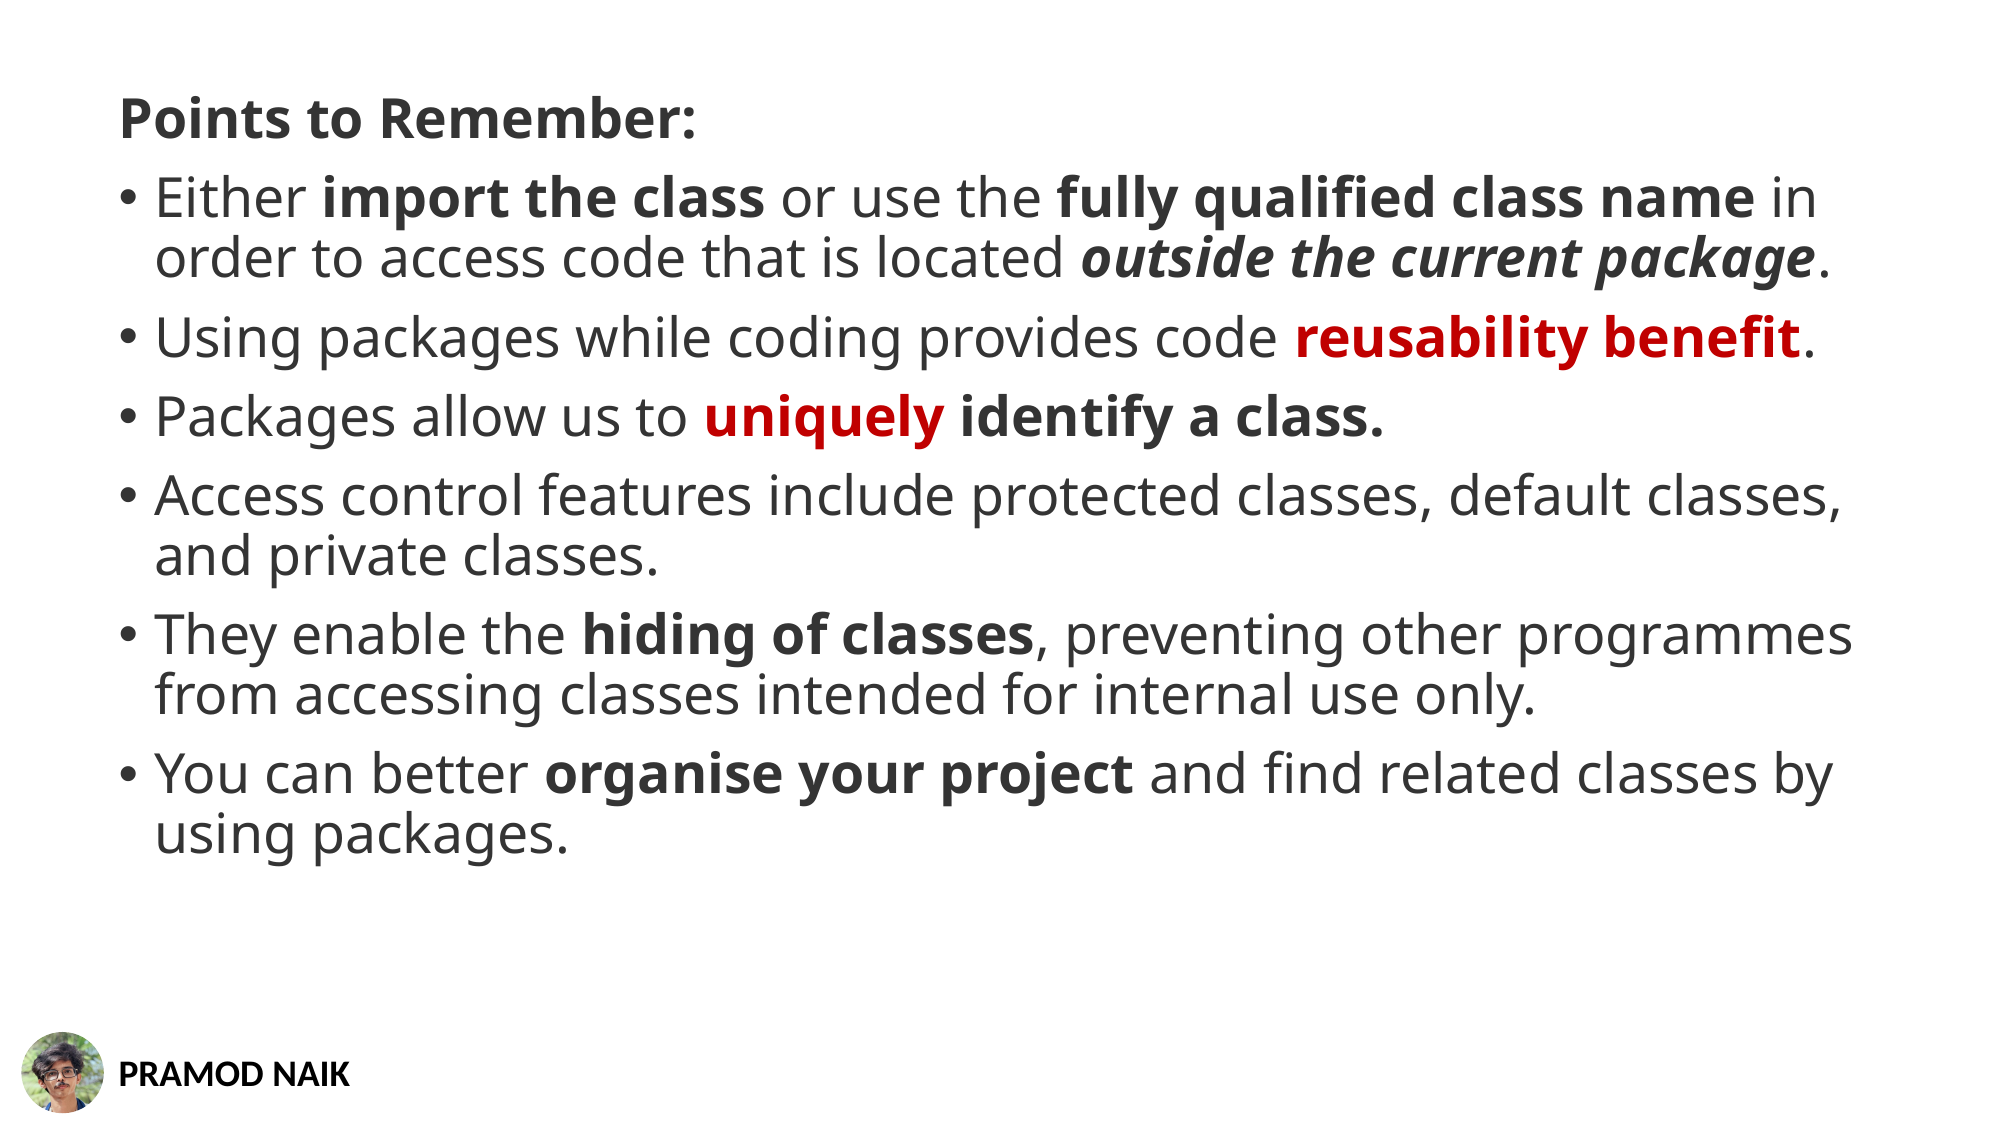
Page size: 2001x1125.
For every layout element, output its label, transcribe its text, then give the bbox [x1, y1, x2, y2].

picture [21, 1031, 104, 1114]
list Points to Remember: Either import the class or use the fully qualified class name in order to access code that is located outside the current package. Using packages while coding provides code reusability benefit. Packages allow us to uniquely identify a class. Access control features include protected classes, default classes, and private classes. They enable the hiding of classes, preventing other programmes from accessing classes intended for internal use only. You can better organise your project and find related classes by using packages. [103, 83, 1876, 1010]
